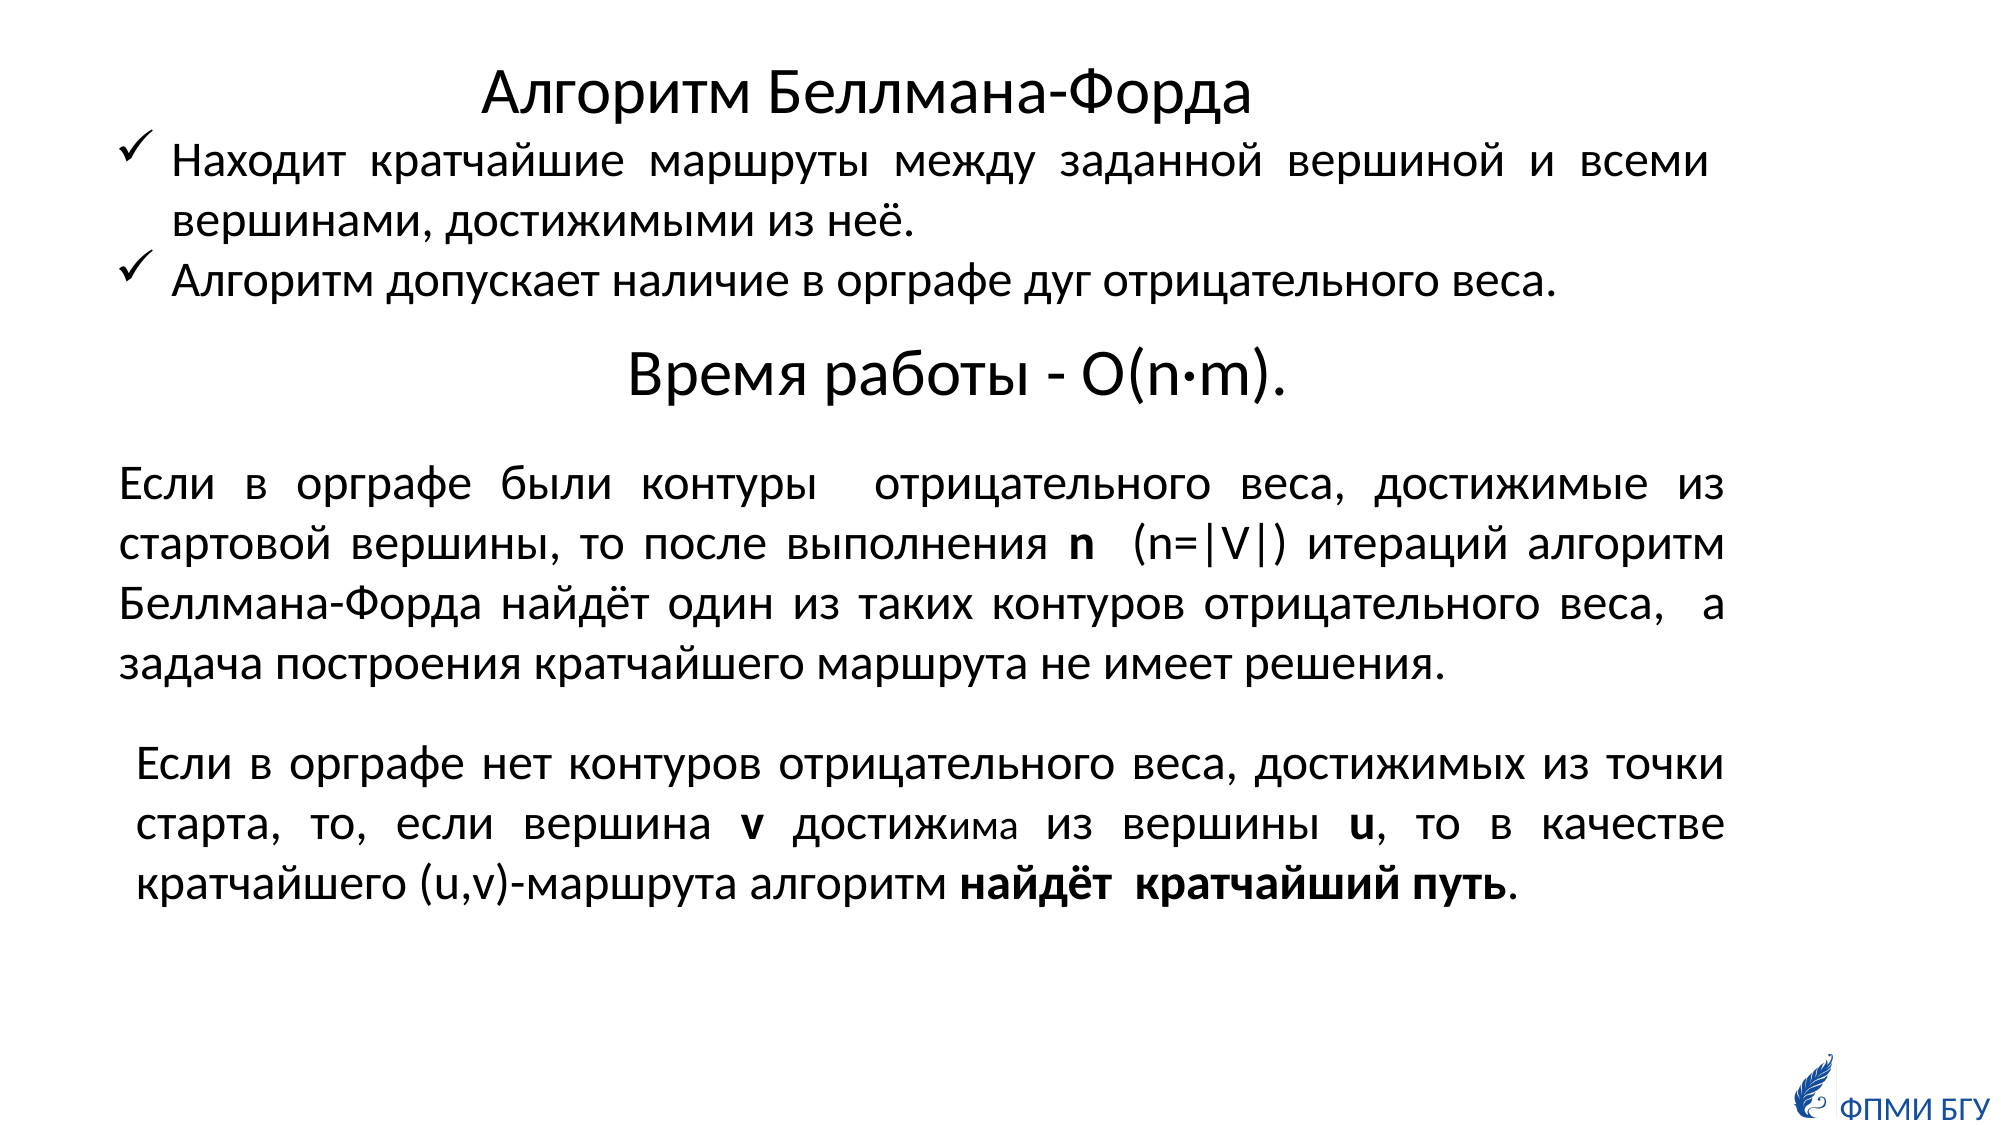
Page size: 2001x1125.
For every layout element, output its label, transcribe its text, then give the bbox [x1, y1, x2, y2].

text_box Алгоритм Беллмана-Форда Находит кратчайшие маршруты между заданной вершиной и всеми вершинами, достижимыми из неё. Алгоритм допускает наличие в орграфе дуг отрицательного веса. [25, 39, 1725, 315]
text_box ФПМИ БГУ [1830, 1087, 2000, 1125]
text_box Время работы - O(n·m). [613, 321, 1304, 416]
picture [1793, 1053, 1837, 1118]
text_box Если в орграфе были контуры отрицательного веса, достижимые из стартовой вершины, то после выполнения n (n=|V|) итераций алгоритм Беллмана-Форда найдёт один из таких контуров отрицательного веса, а задача построения кратчайшего маршрута не имеет решения. [29, 441, 1741, 697]
text_box Если в орграфе нет контуров отрицательного веса, достижимых из точки старта, то, если вершина v достижима из вершины u, то в качестве кратчайшего (u,v)-маршрута алгоритм найдёт кратчайший путь. [46, 722, 1741, 917]
